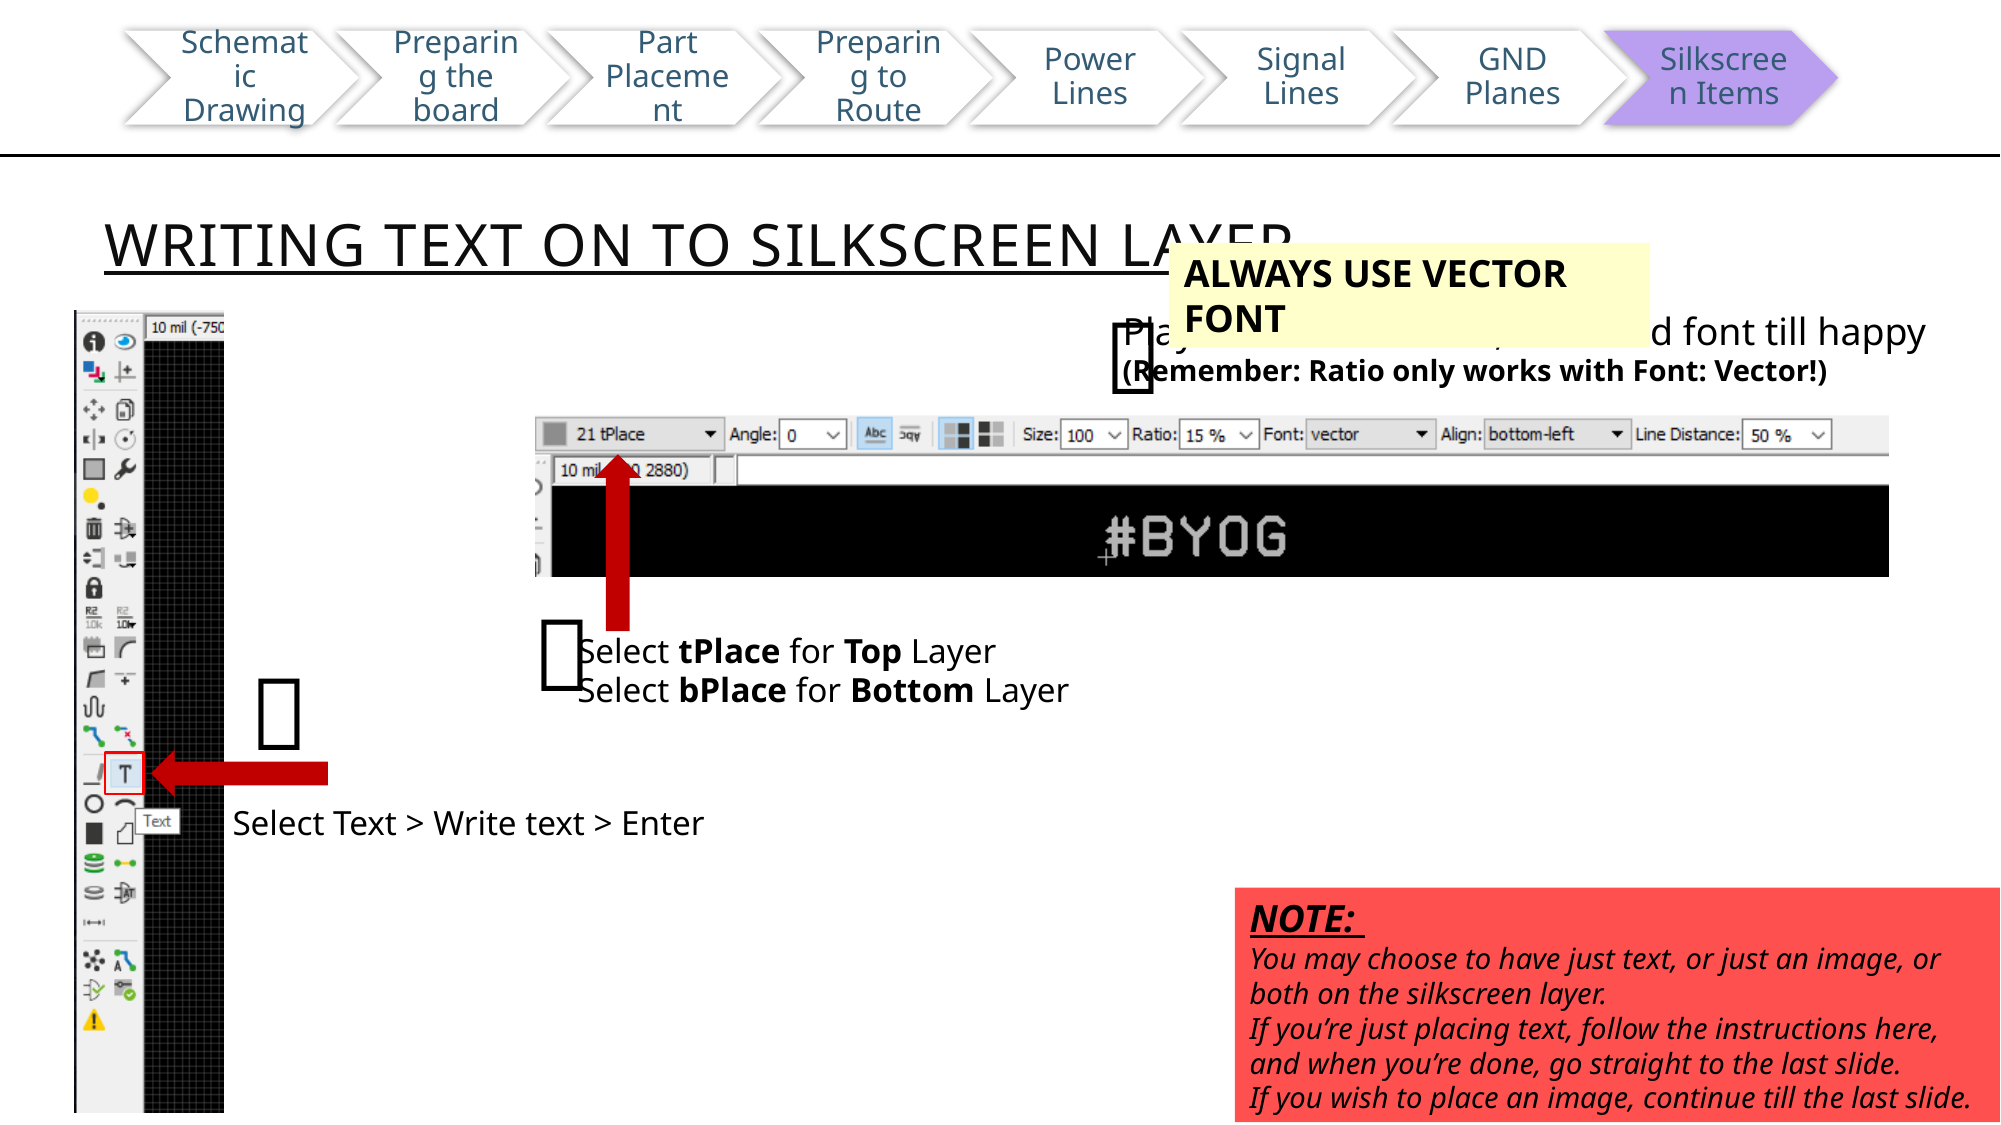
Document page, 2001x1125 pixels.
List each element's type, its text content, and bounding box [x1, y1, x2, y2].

picture [74, 310, 225, 1113]
text_box  [517, 584, 608, 720]
text_box Writing text on to silkscreen layer [89, 214, 1543, 411]
text_box [231, 760, 330, 787]
text_box Play around with size, ratio and font till happy (Remember: Ratio only works with Font: Vector!) [1178, 300, 1942, 395]
text_box ALWAYS USE VECTOR FONT [1168, 242, 1651, 348]
text_box NOTE: You may choose to have just text, or just an image, or both on the silkscreen layer. If you’re just placing text, follow the instructions here, and when you’re done, go straight to the last slide. If you wish to place an image, continue till the last slide. [1234, 887, 2000, 1123]
text_box Select tPlace for Top Layer Select bPlace for Bottom Layer [608, 622, 1085, 717]
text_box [123, 0, 1839, 156]
text_box  [1088, 287, 1178, 409]
picture [535, 414, 1889, 578]
text_box  [234, 643, 325, 778]
text_box Select Text > Write text > Enter [231, 795, 721, 850]
text_box [608, 587, 631, 633]
